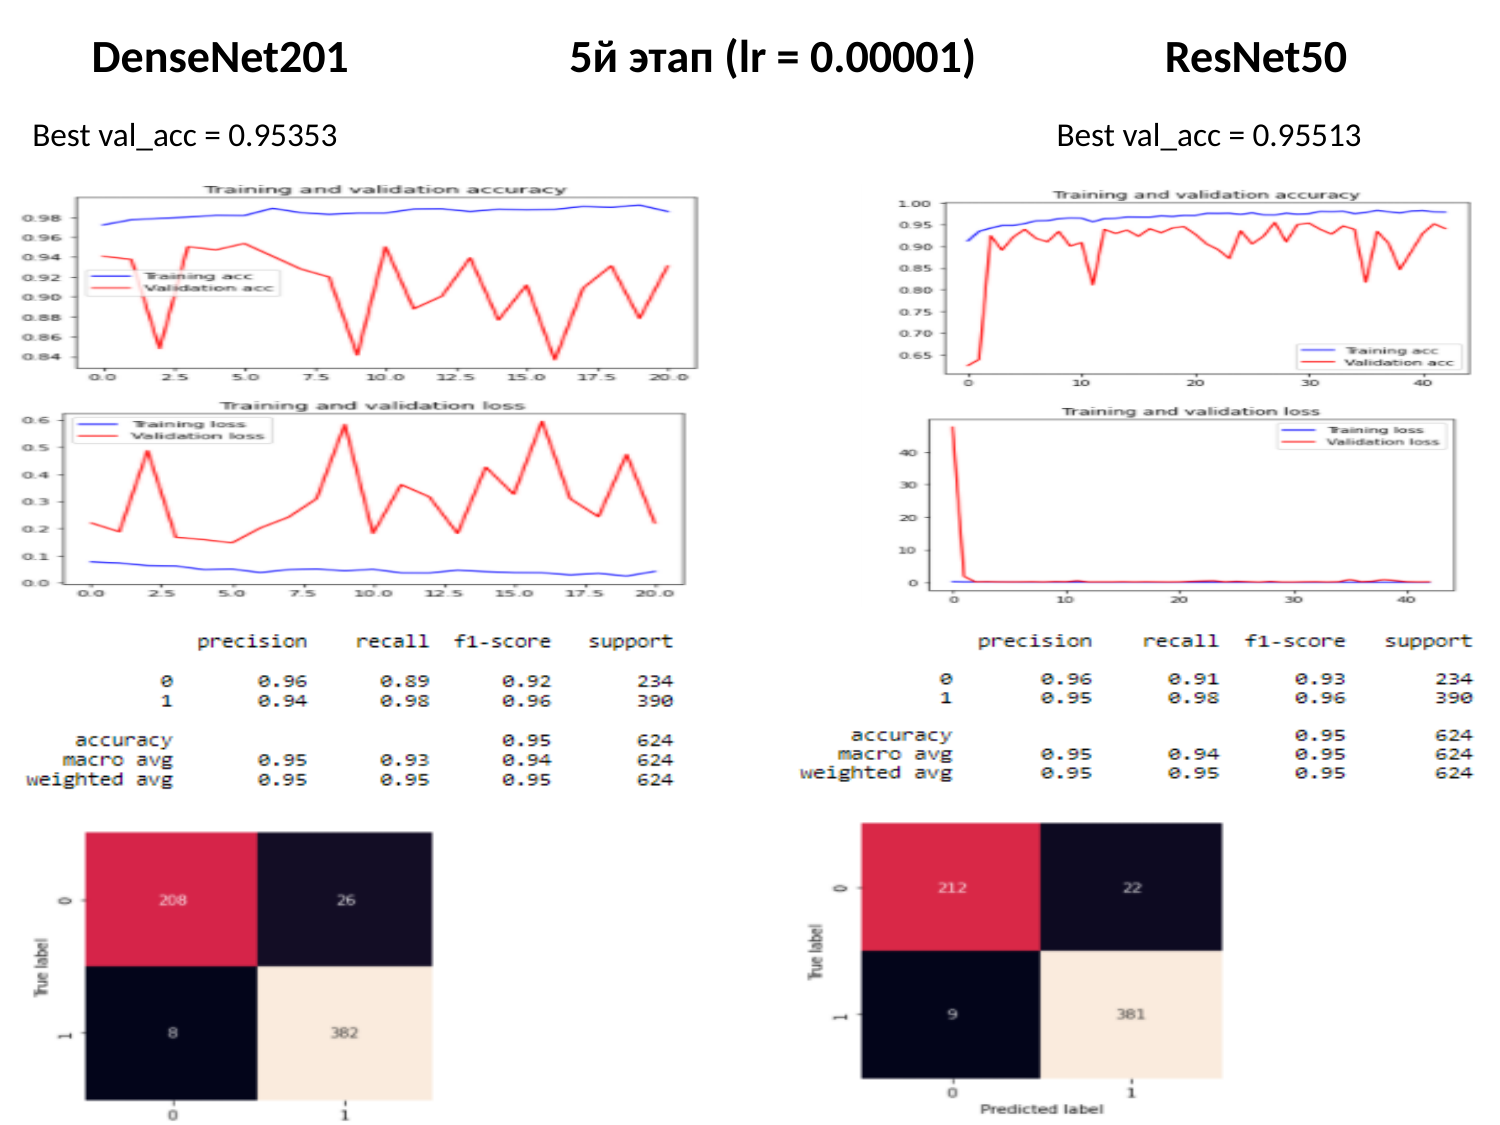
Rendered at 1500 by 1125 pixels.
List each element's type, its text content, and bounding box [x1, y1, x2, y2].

title DenseNet201 5й этап (lr = 0.00001) ResNet50 [76, 19, 1427, 90]
picture [786, 633, 1499, 1125]
picture [0, 184, 710, 608]
picture [0, 633, 710, 1125]
text_box Best val_acc = 0.95353 Best val_acc = 0.95513 [17, 101, 1483, 162]
picture [860, 184, 1499, 608]
